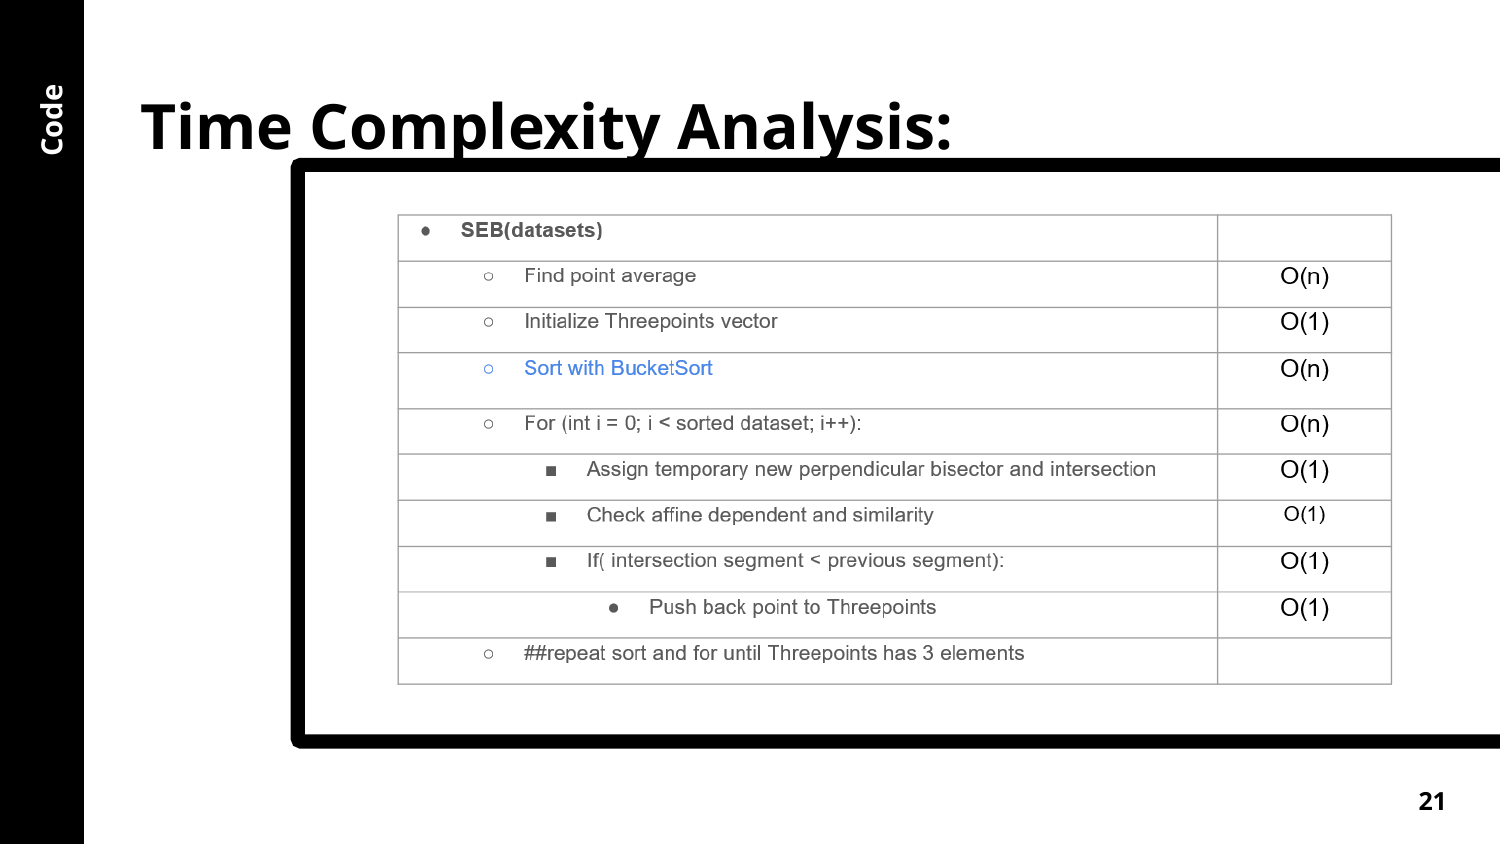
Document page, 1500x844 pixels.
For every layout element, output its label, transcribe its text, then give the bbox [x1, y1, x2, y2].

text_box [0, 0, 85, 844]
text_box 21 [1384, 773, 1448, 816]
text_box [297, 158, 1500, 742]
text_box Time Complexity Analysis: [139, 57, 1180, 162]
